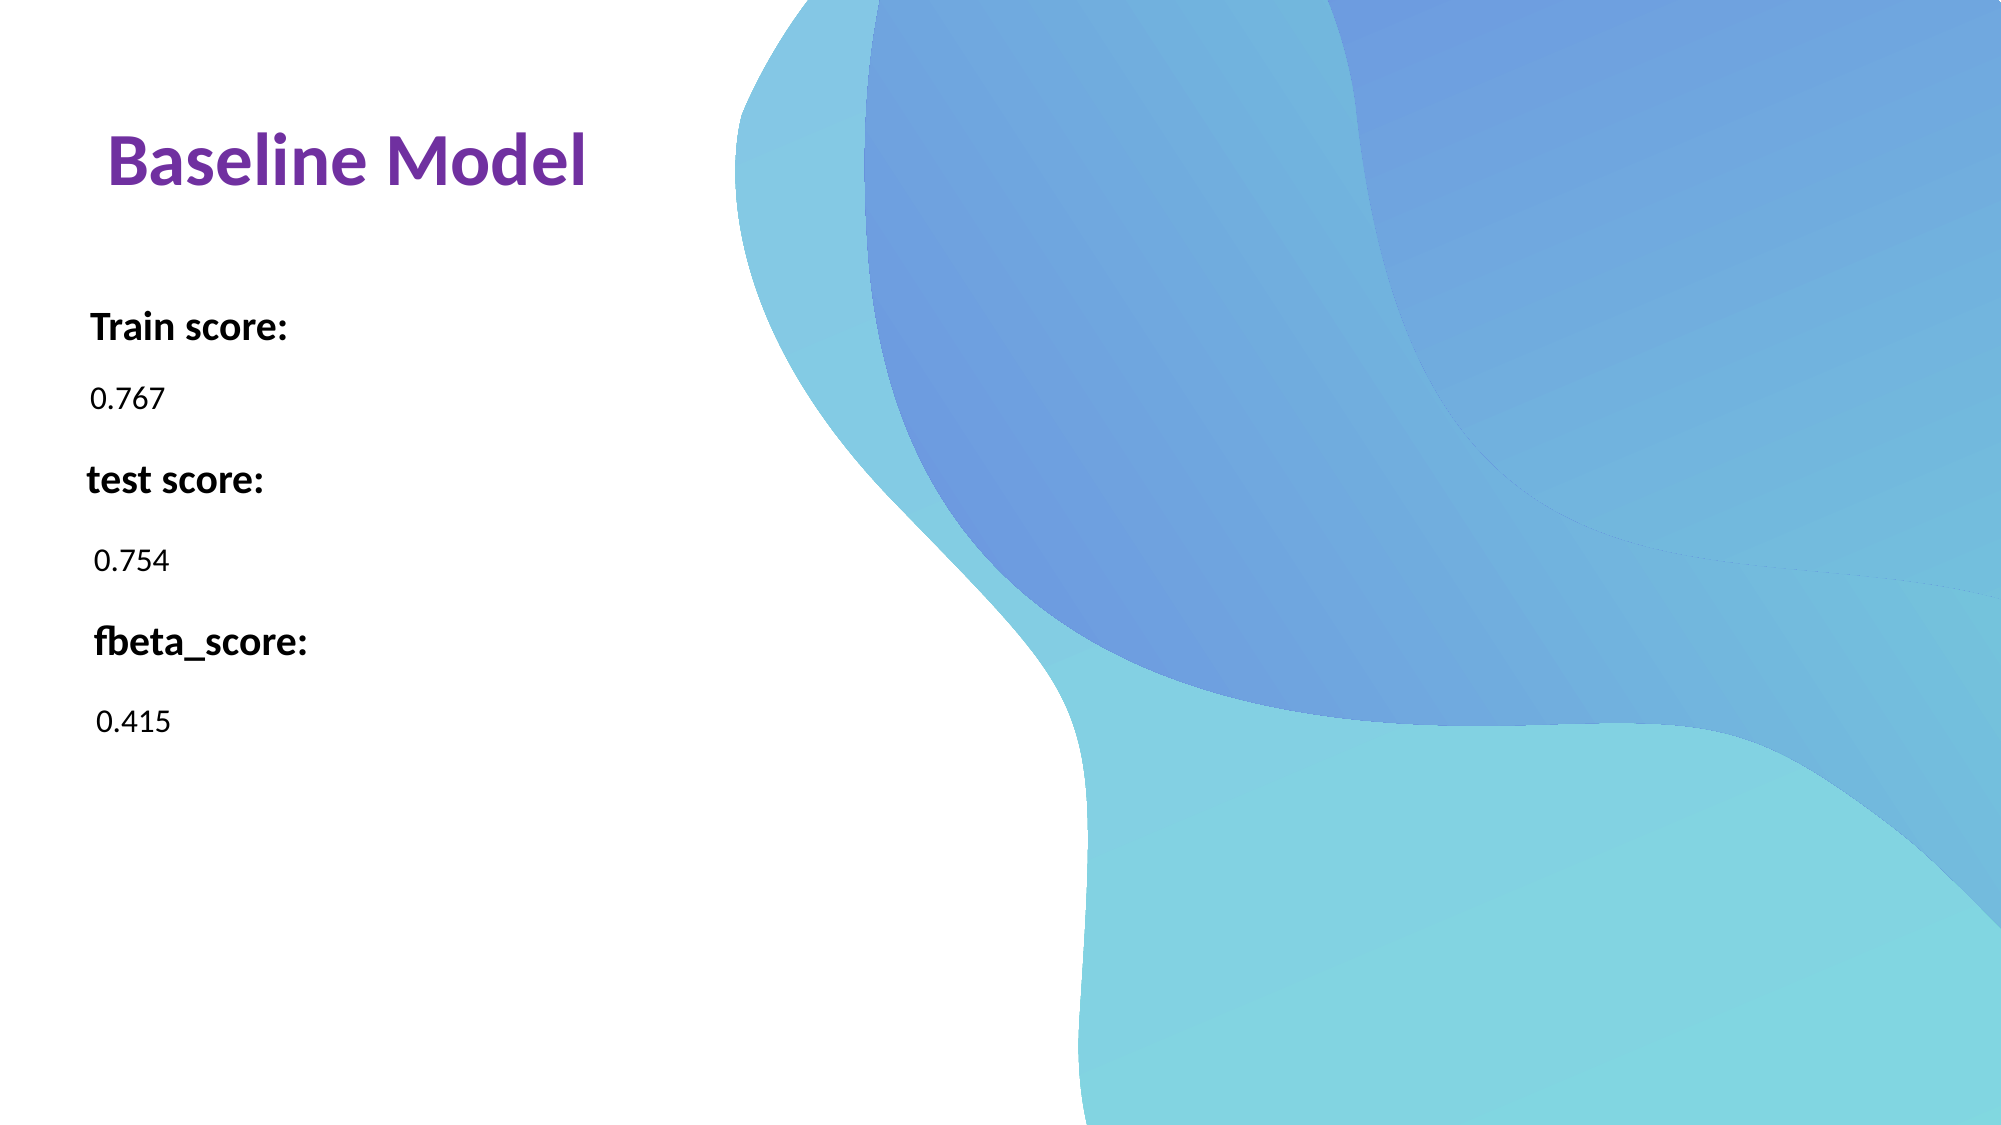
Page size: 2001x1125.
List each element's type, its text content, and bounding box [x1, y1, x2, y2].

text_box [796, 0, 2000, 1125]
text_box Train score: [90, 298, 781, 349]
text_box Baseline Model [90, 110, 796, 190]
text_box 0.767 [90, 376, 671, 417]
text_box fbeta_score: [93, 613, 796, 664]
text_box 0.415 [96, 699, 677, 740]
text_box 0.754 [94, 538, 675, 579]
text_box test score: [86, 452, 796, 503]
